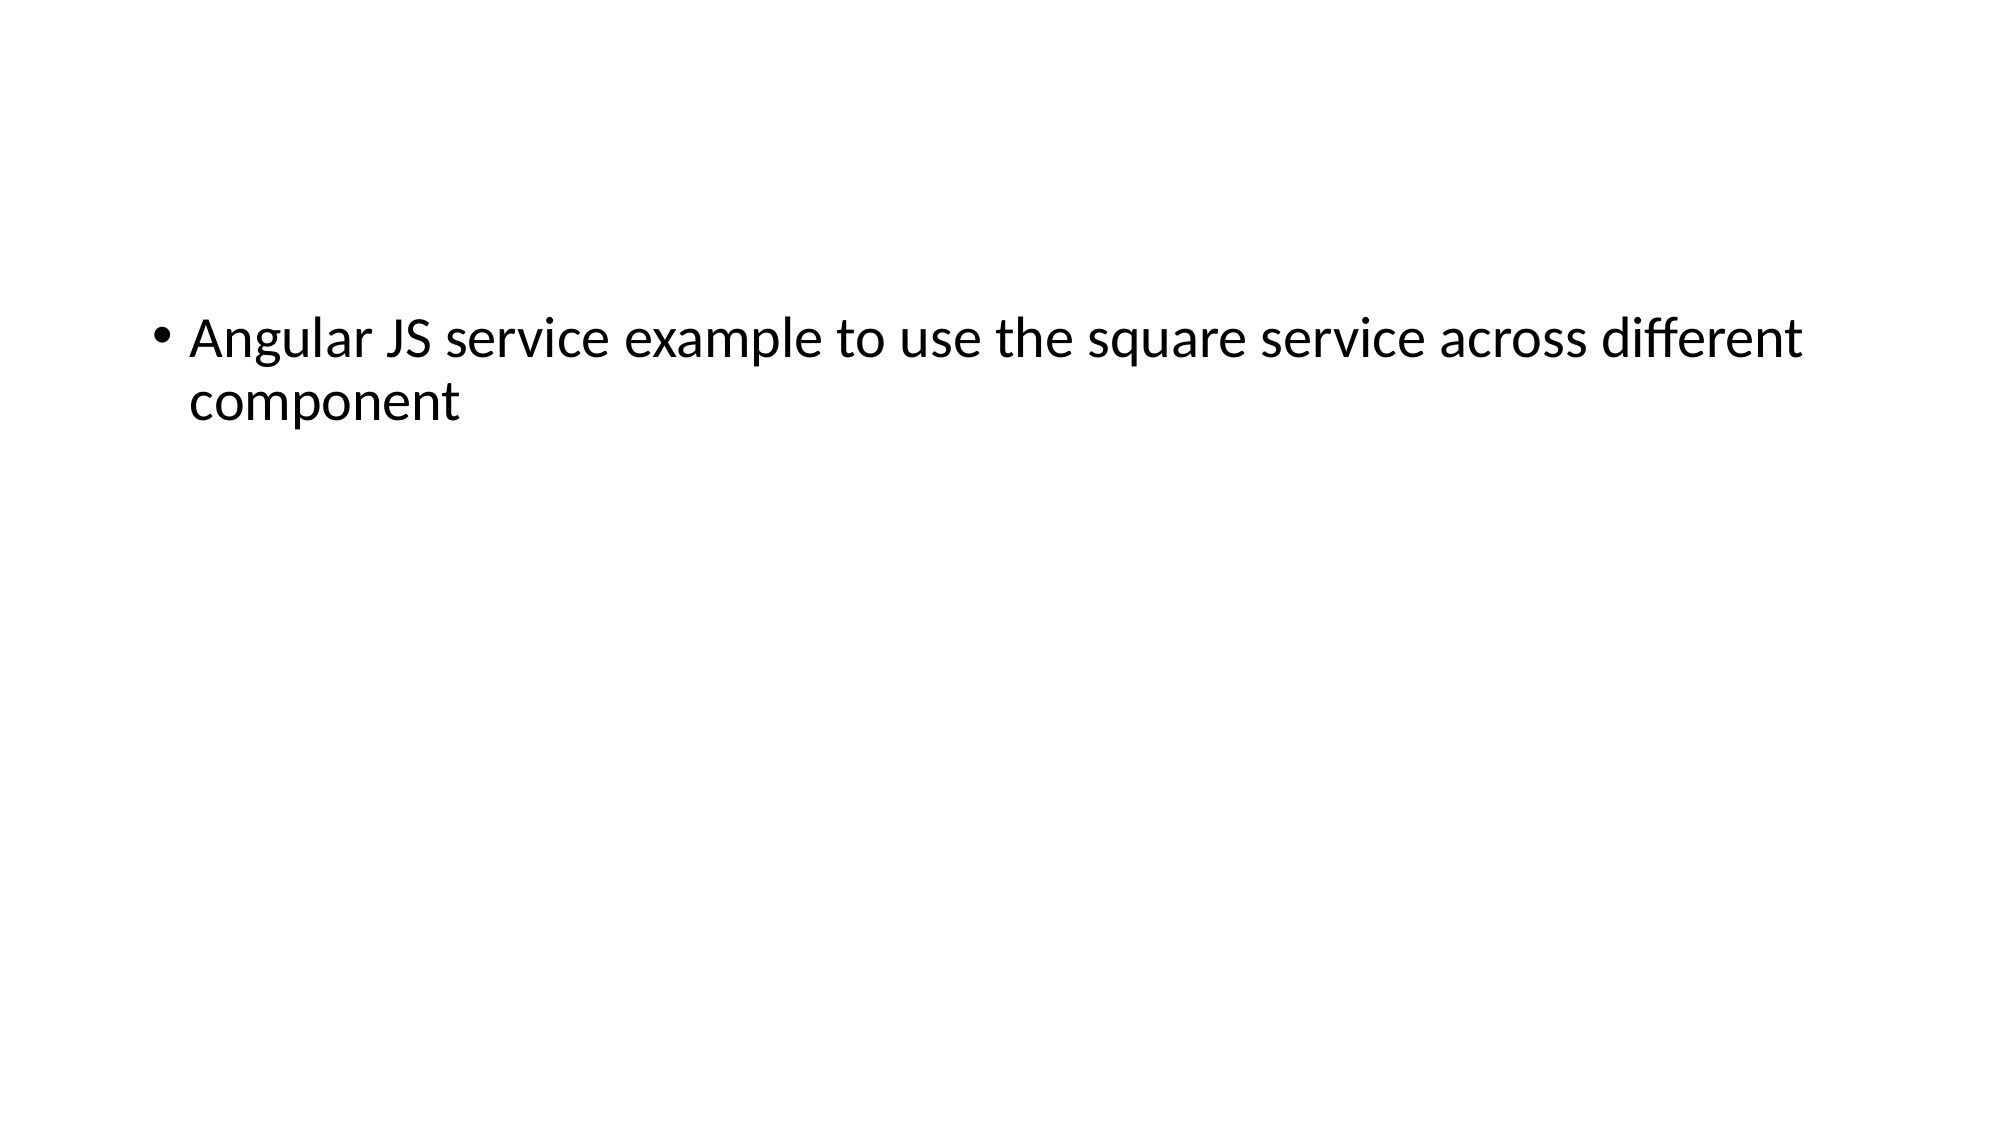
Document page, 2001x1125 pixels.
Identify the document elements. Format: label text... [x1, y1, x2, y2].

list Angular JS service example to use the square service across different component [137, 299, 1863, 1014]
